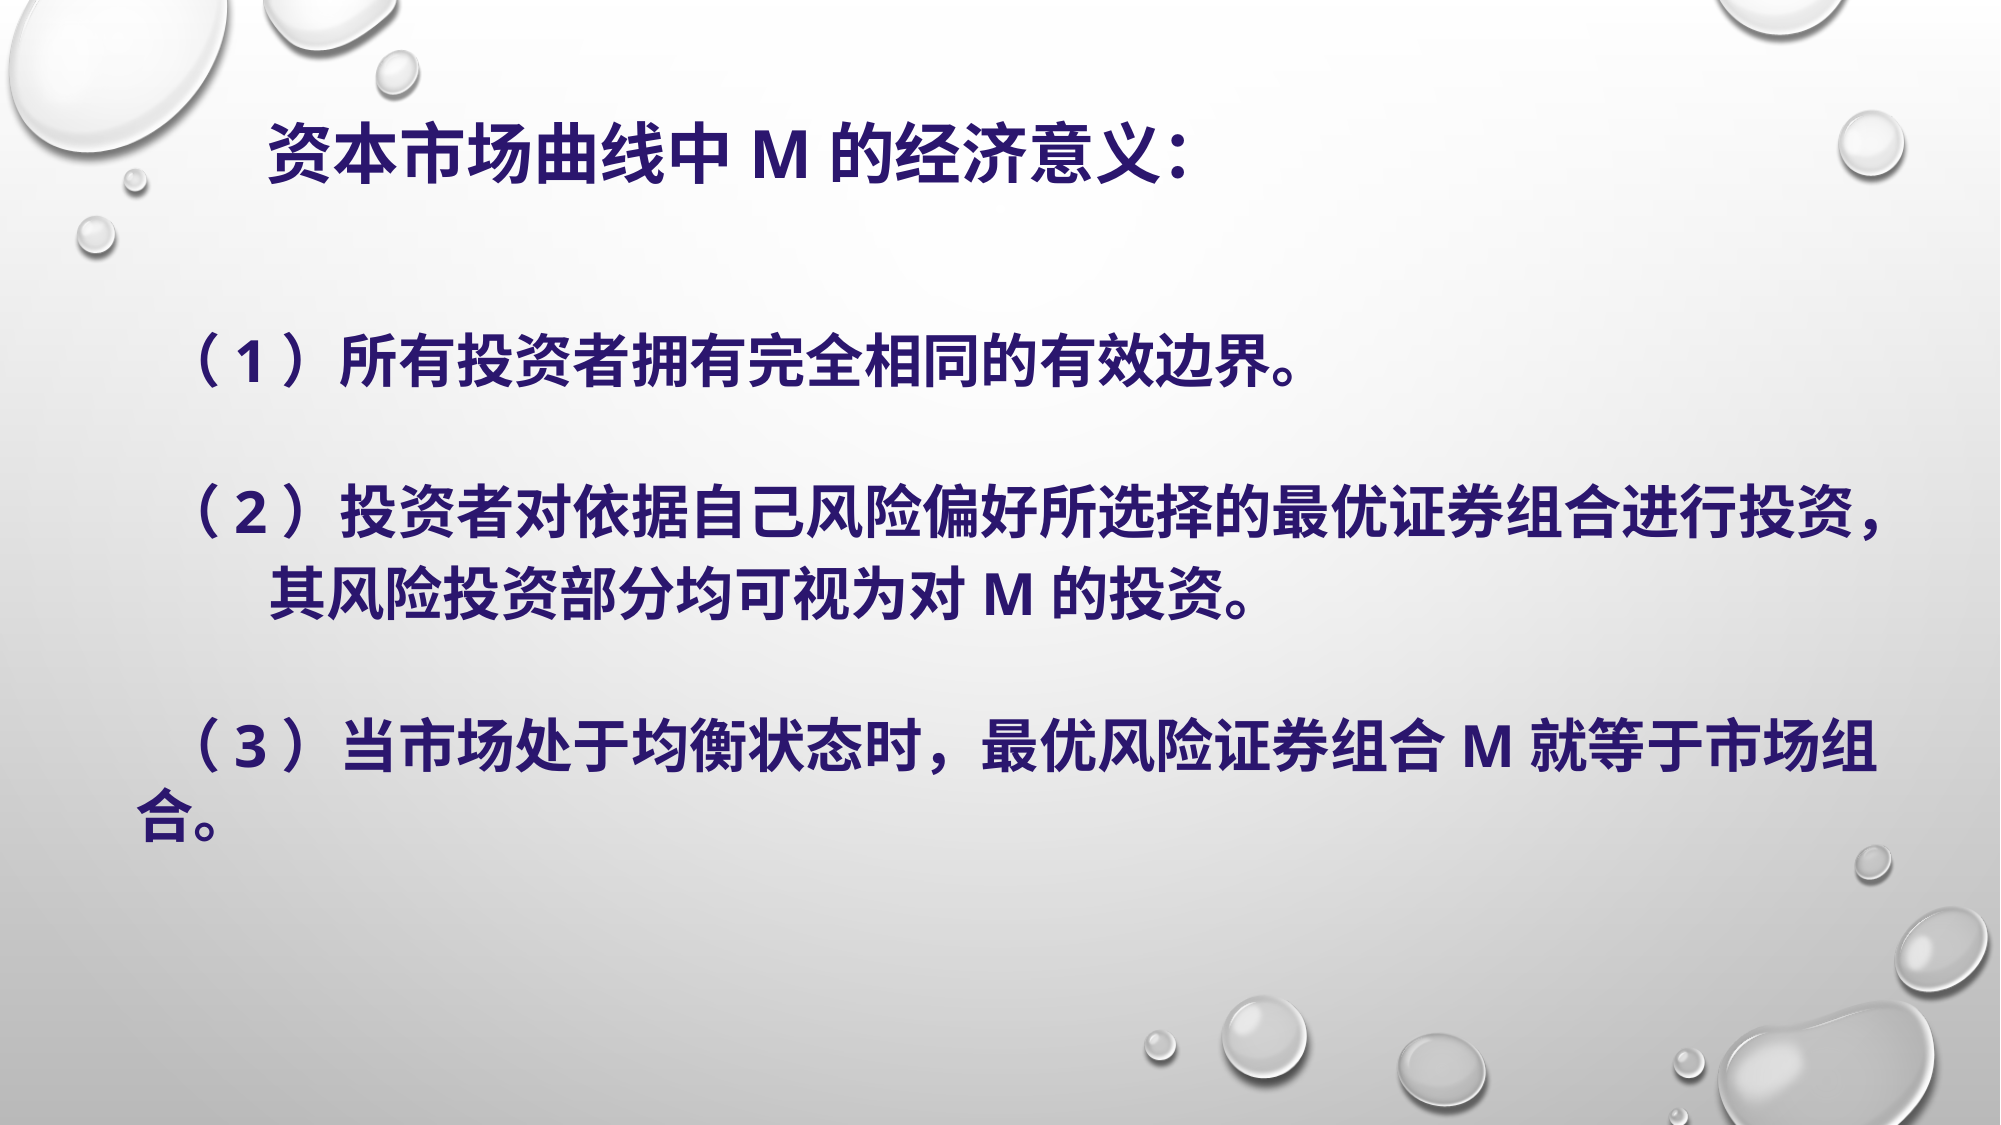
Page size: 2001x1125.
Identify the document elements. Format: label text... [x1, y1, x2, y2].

picture [0, 0, 2000, 1125]
text_box 资本市场曲线中M的经济意义： （1）所有投资者拥有完全相同的有效边界。 （2）投资者对依据自己风险偏好所选择的最优证券组合进行投资， 其风险投资部分均可视为对M的投资。 （3）当市场处于均衡状态时，最优风险证券组合M就等于市场组合。 [120, 104, 2000, 991]
